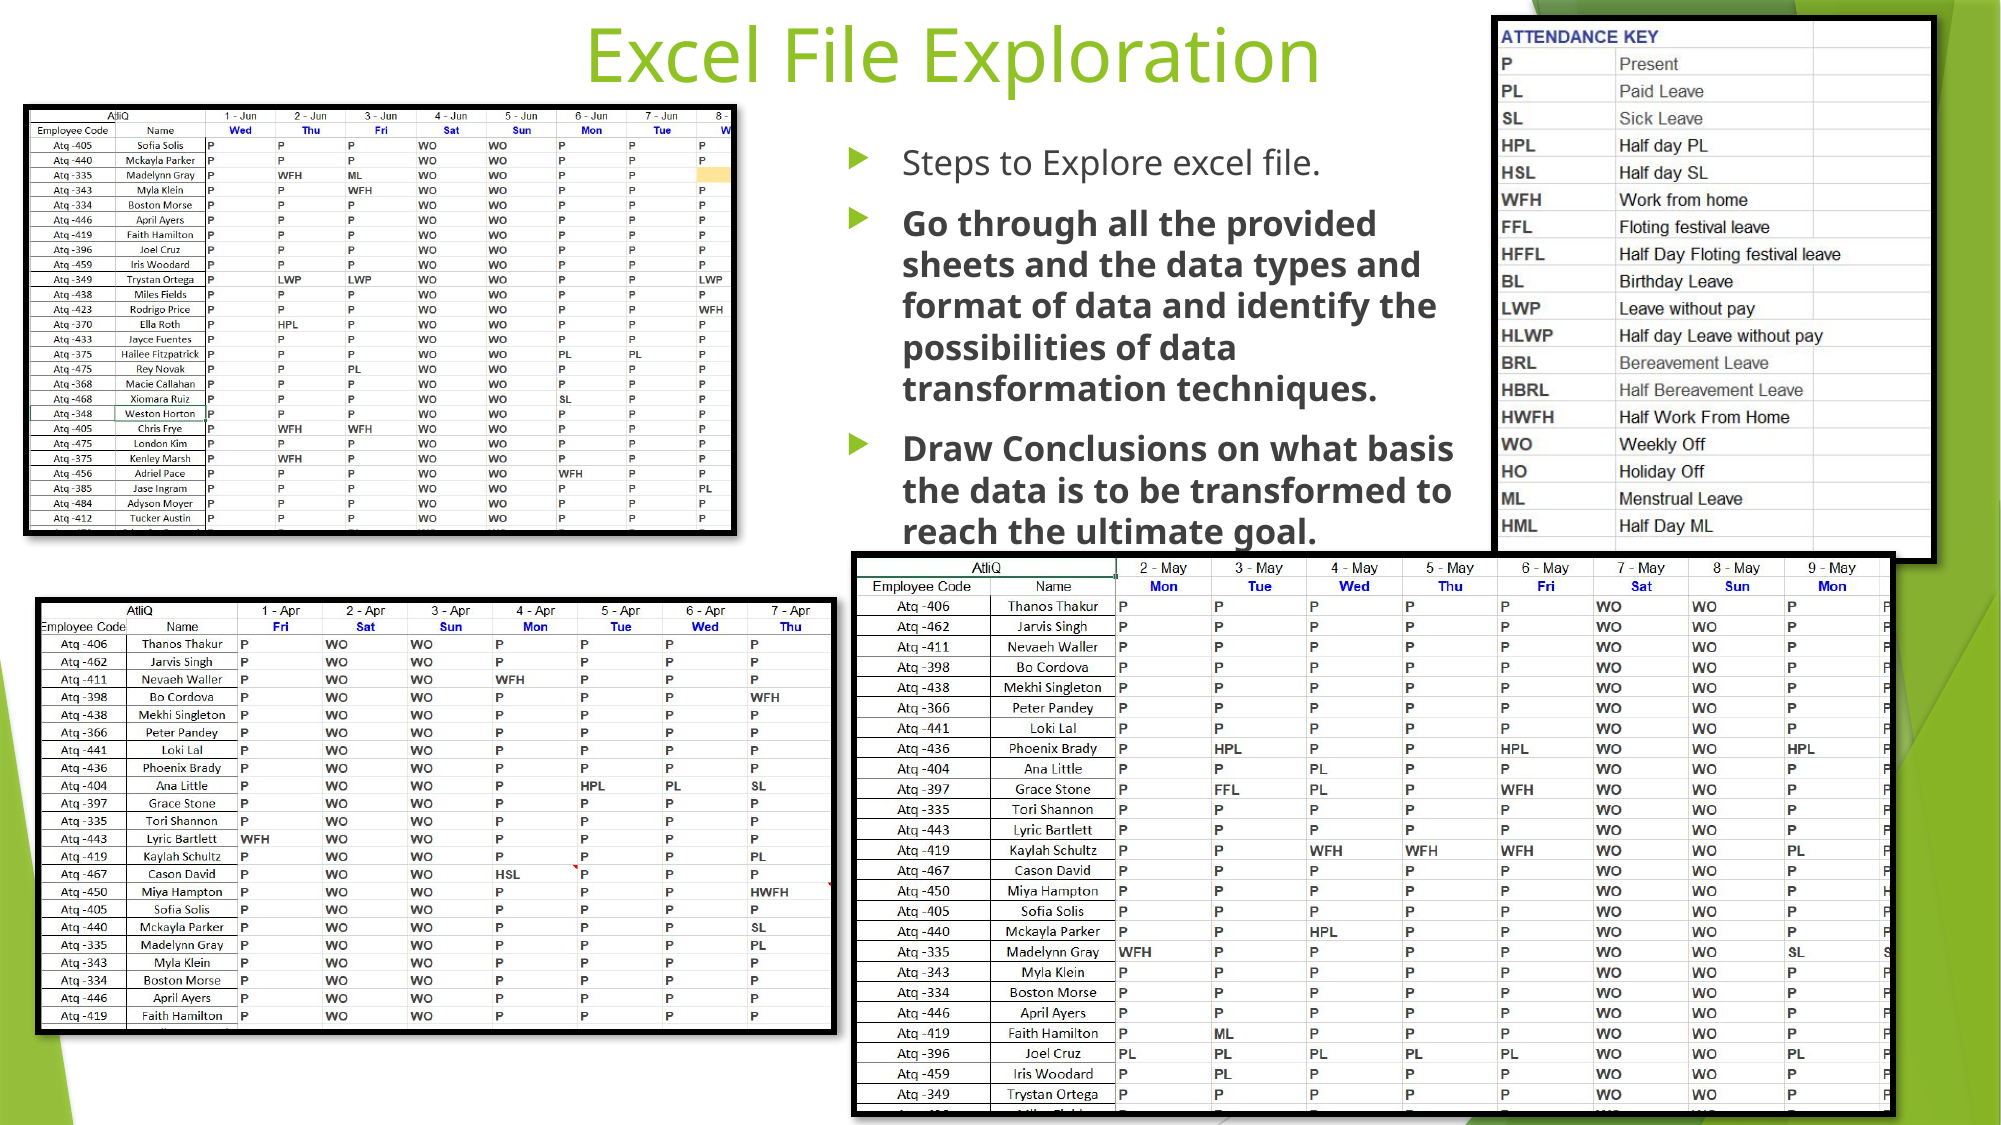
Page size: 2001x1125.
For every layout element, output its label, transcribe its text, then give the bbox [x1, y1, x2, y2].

picture [28, 109, 732, 531]
picture [40, 602, 832, 1030]
picture [856, 20, 1932, 1112]
list Steps to Explore excel file. Go through all the provided sheets and the data types and format of data and identify the possibilities of data transformation techniques. Draw Conclusions on what basis the data is to be transformed to reach the ultimate goal. [831, 133, 1472, 569]
title Excel File Exploration [569, 0, 1890, 144]
